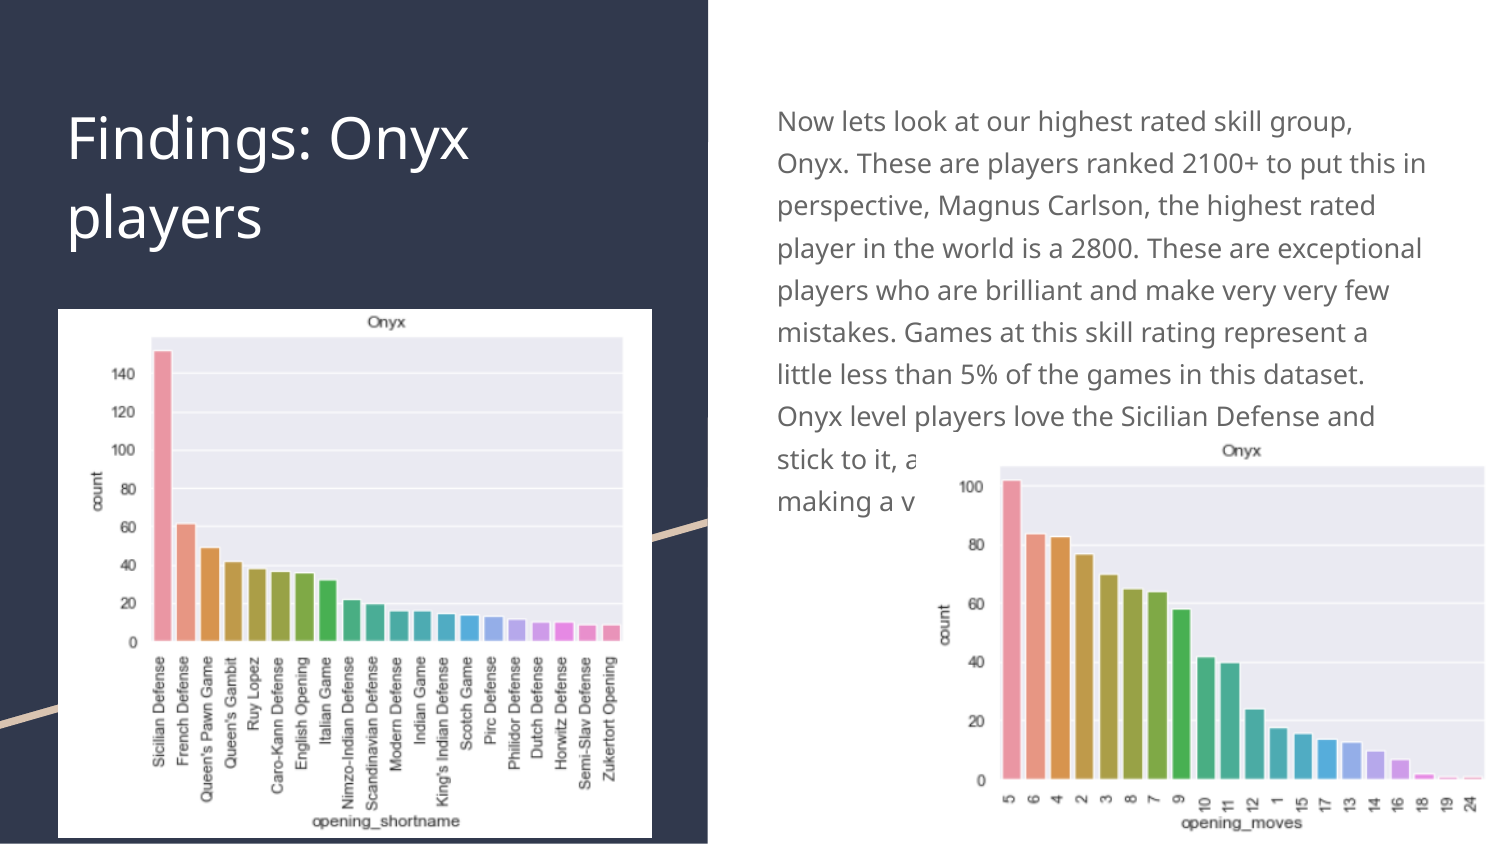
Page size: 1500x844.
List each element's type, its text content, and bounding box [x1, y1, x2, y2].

picture [915, 431, 1500, 844]
title Findings: Onyx players [51, 82, 660, 494]
picture [58, 309, 652, 839]
list Now lets look at our highest rated skill group, Onyx. These are players ranked 2100+ to put this in perspective, Magnus Carlson, the highest rated player in the world is a 2800. These are exceptional players who are brilliant and make very very few mistakes. Games at this skill rating represent a little less than 5% of the games in this dataset. Onyx level players love the Sicilian Defense and stick to it, averaging 6.7 opening moves before making a variation from the 'book'. [761, 82, 1446, 755]
